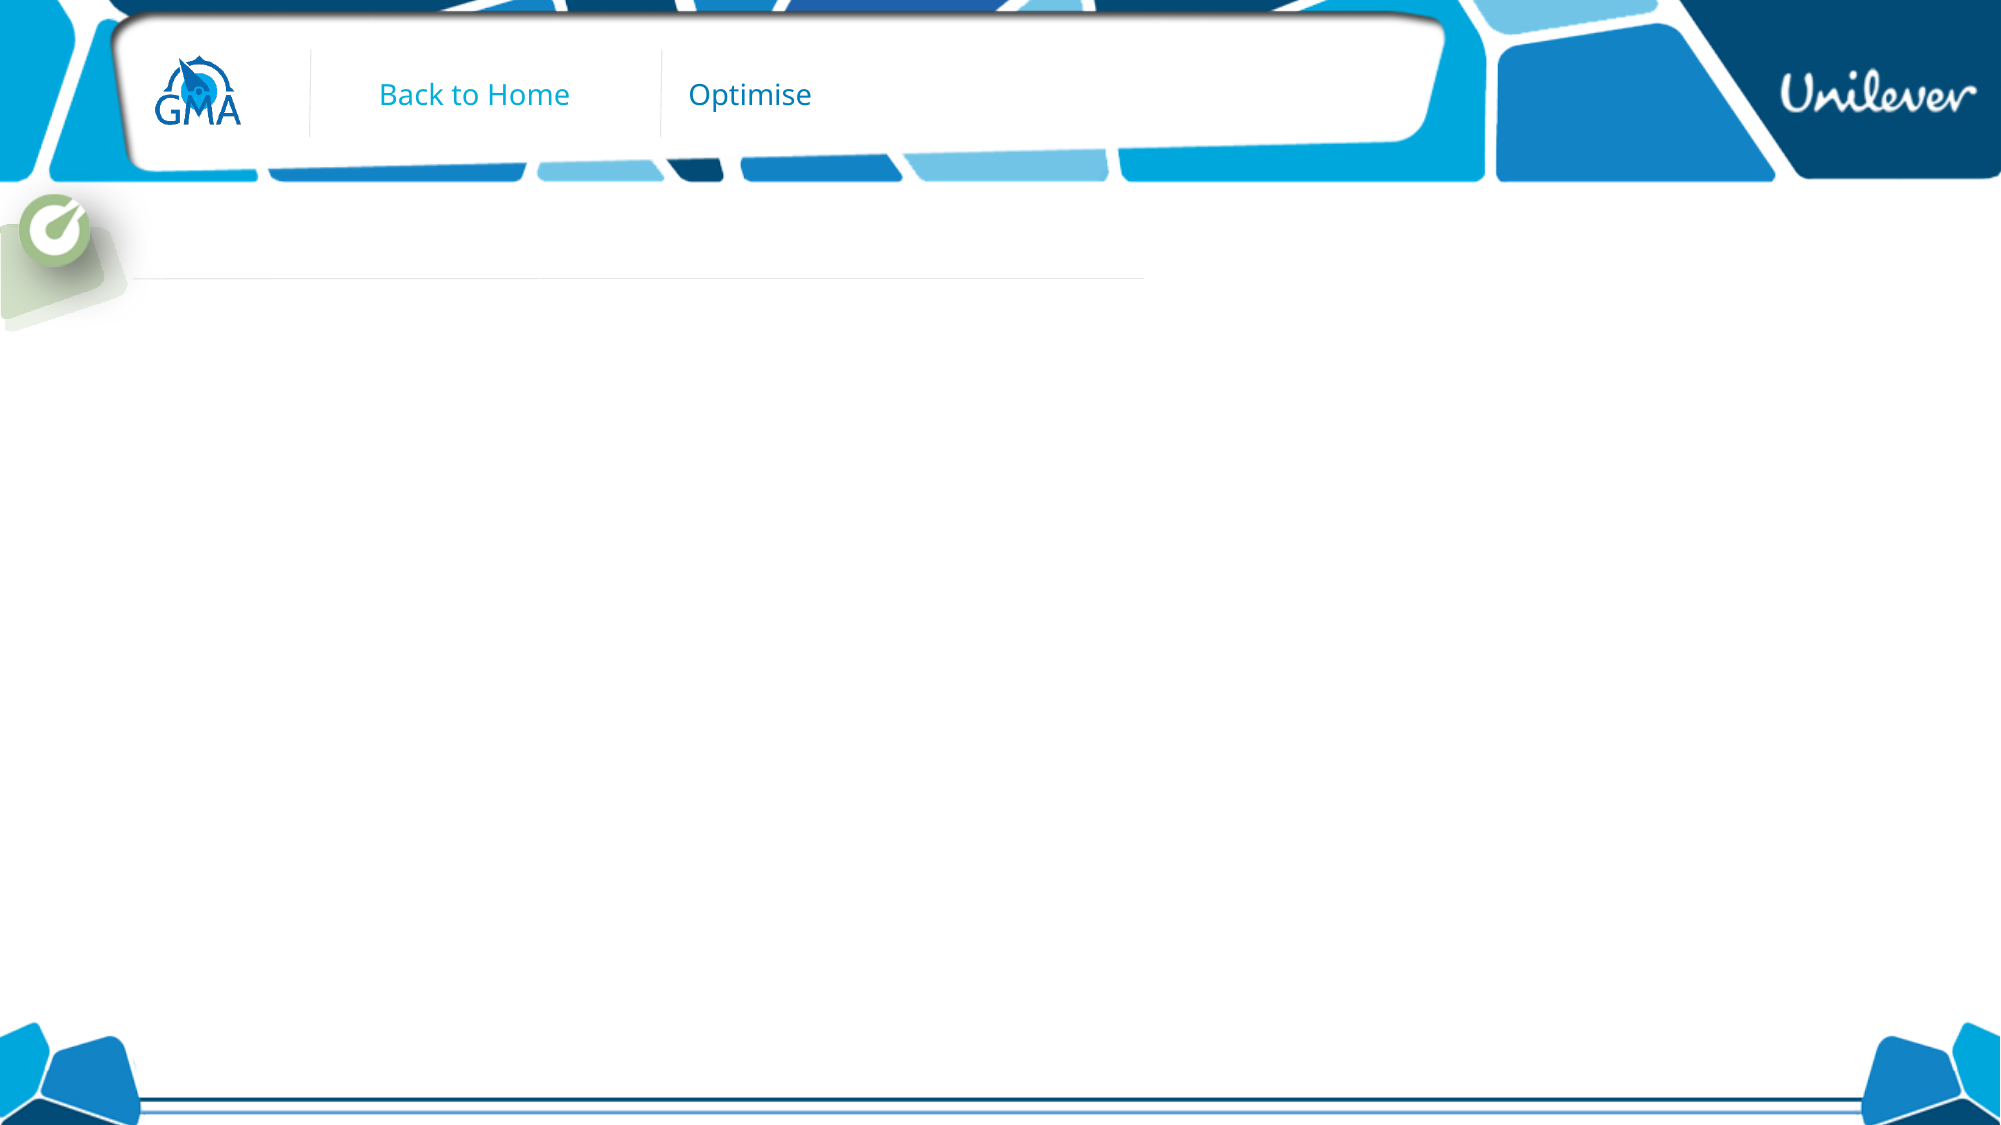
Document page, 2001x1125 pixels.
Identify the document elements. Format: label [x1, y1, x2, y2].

picture [0, 1006, 2000, 1125]
picture [0, 0, 2001, 334]
